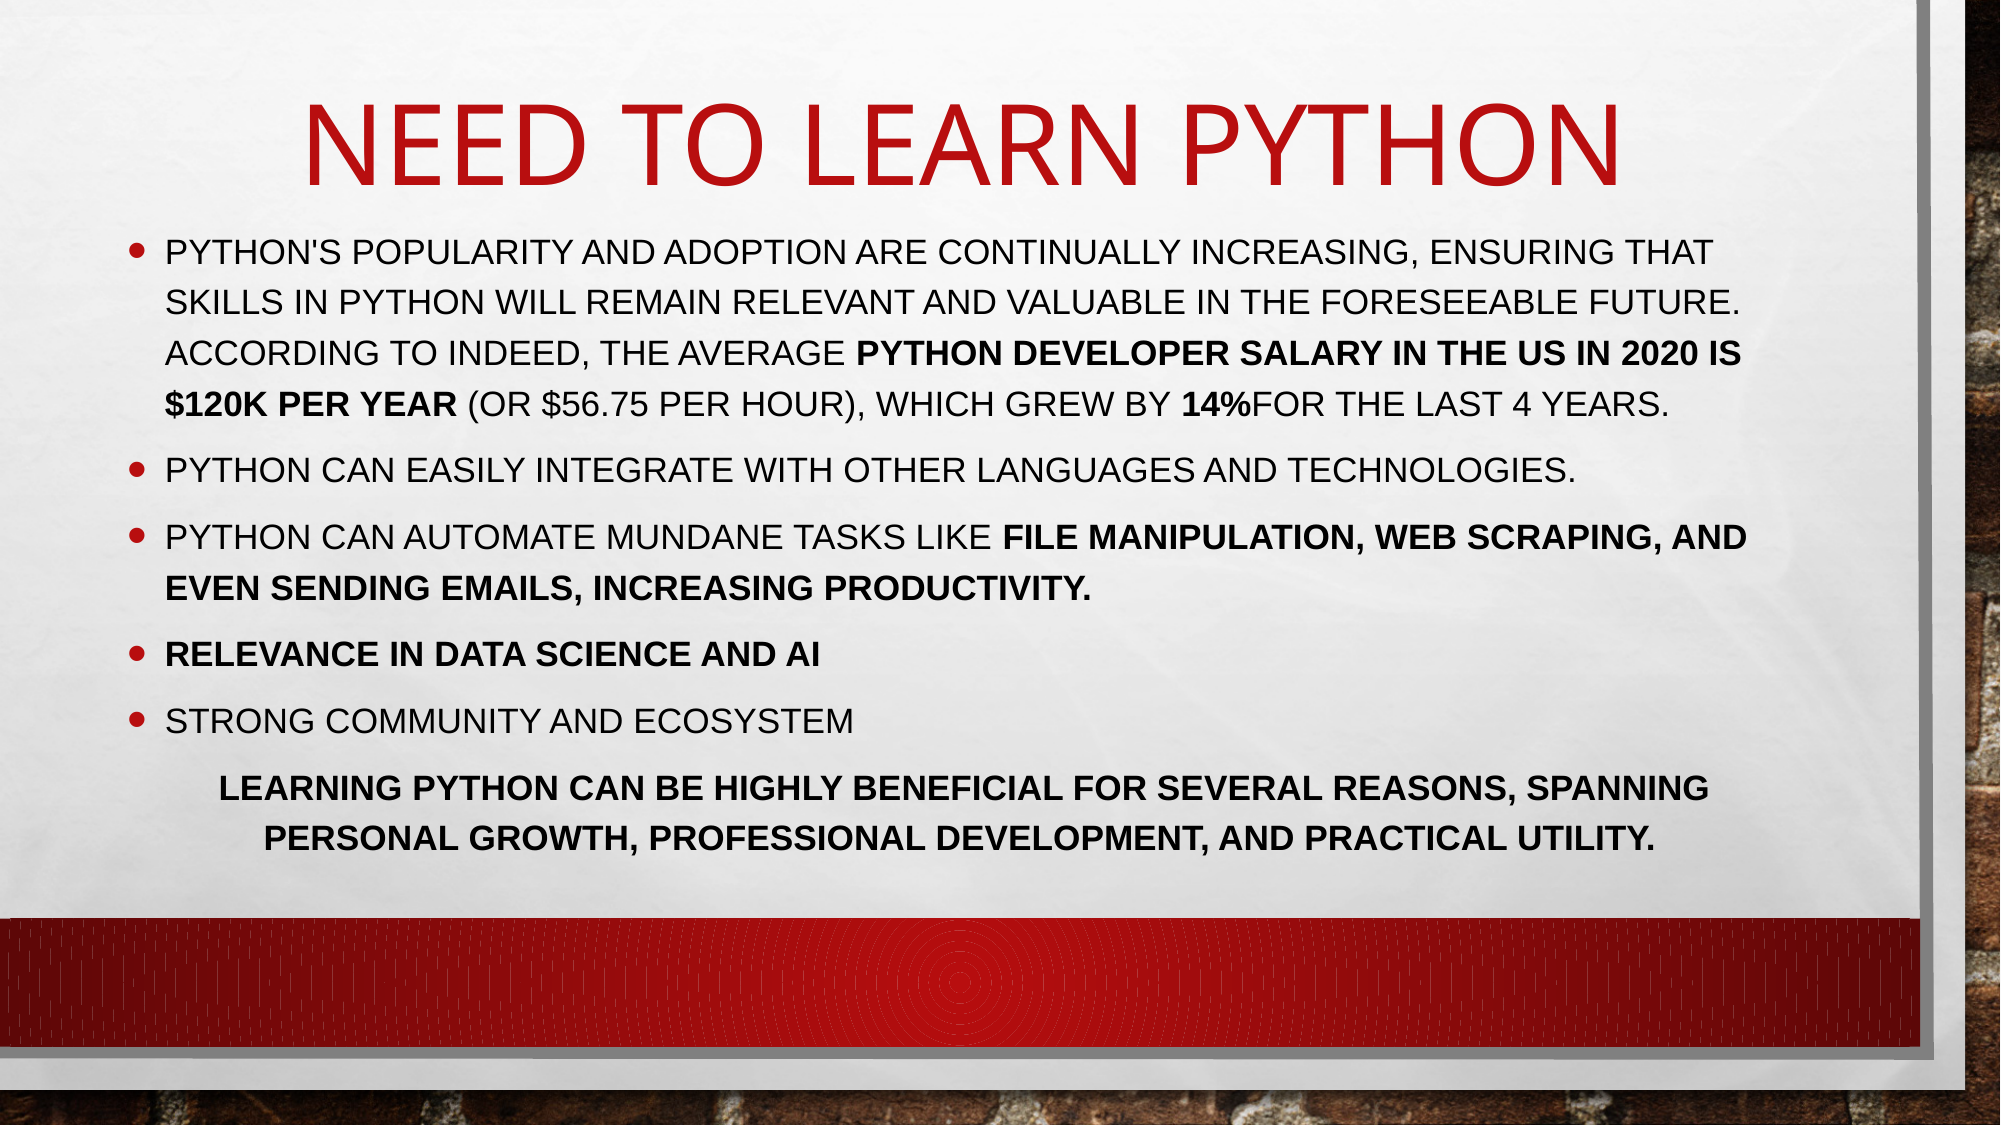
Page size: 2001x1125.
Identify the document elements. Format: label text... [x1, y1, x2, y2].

list Python's popularity and adoption are continually increasing, ensuring that skills in Python will remain relevant and valuable in the foreseeable future. According to Indeed, the average Python developer salary in the US in 2020 is $120K per year (or $56.75 per hour), which grew by 14%for the last 4 years. Python can easily integrate with other languages and technologies. Python can automate mundane tasks like file manipulation, web scraping, and even sending emails, increasing productivity. Relevance in Data Science and AI Strong Community and Ecosystem Learning Python can be highly beneficial for several reasons, spanning personal growth, professional development, and practical utility. [112, 213, 1818, 882]
picture [0, 0, 2000, 1125]
title NEED TO LEARN PYTHON [110, 54, 1816, 244]
